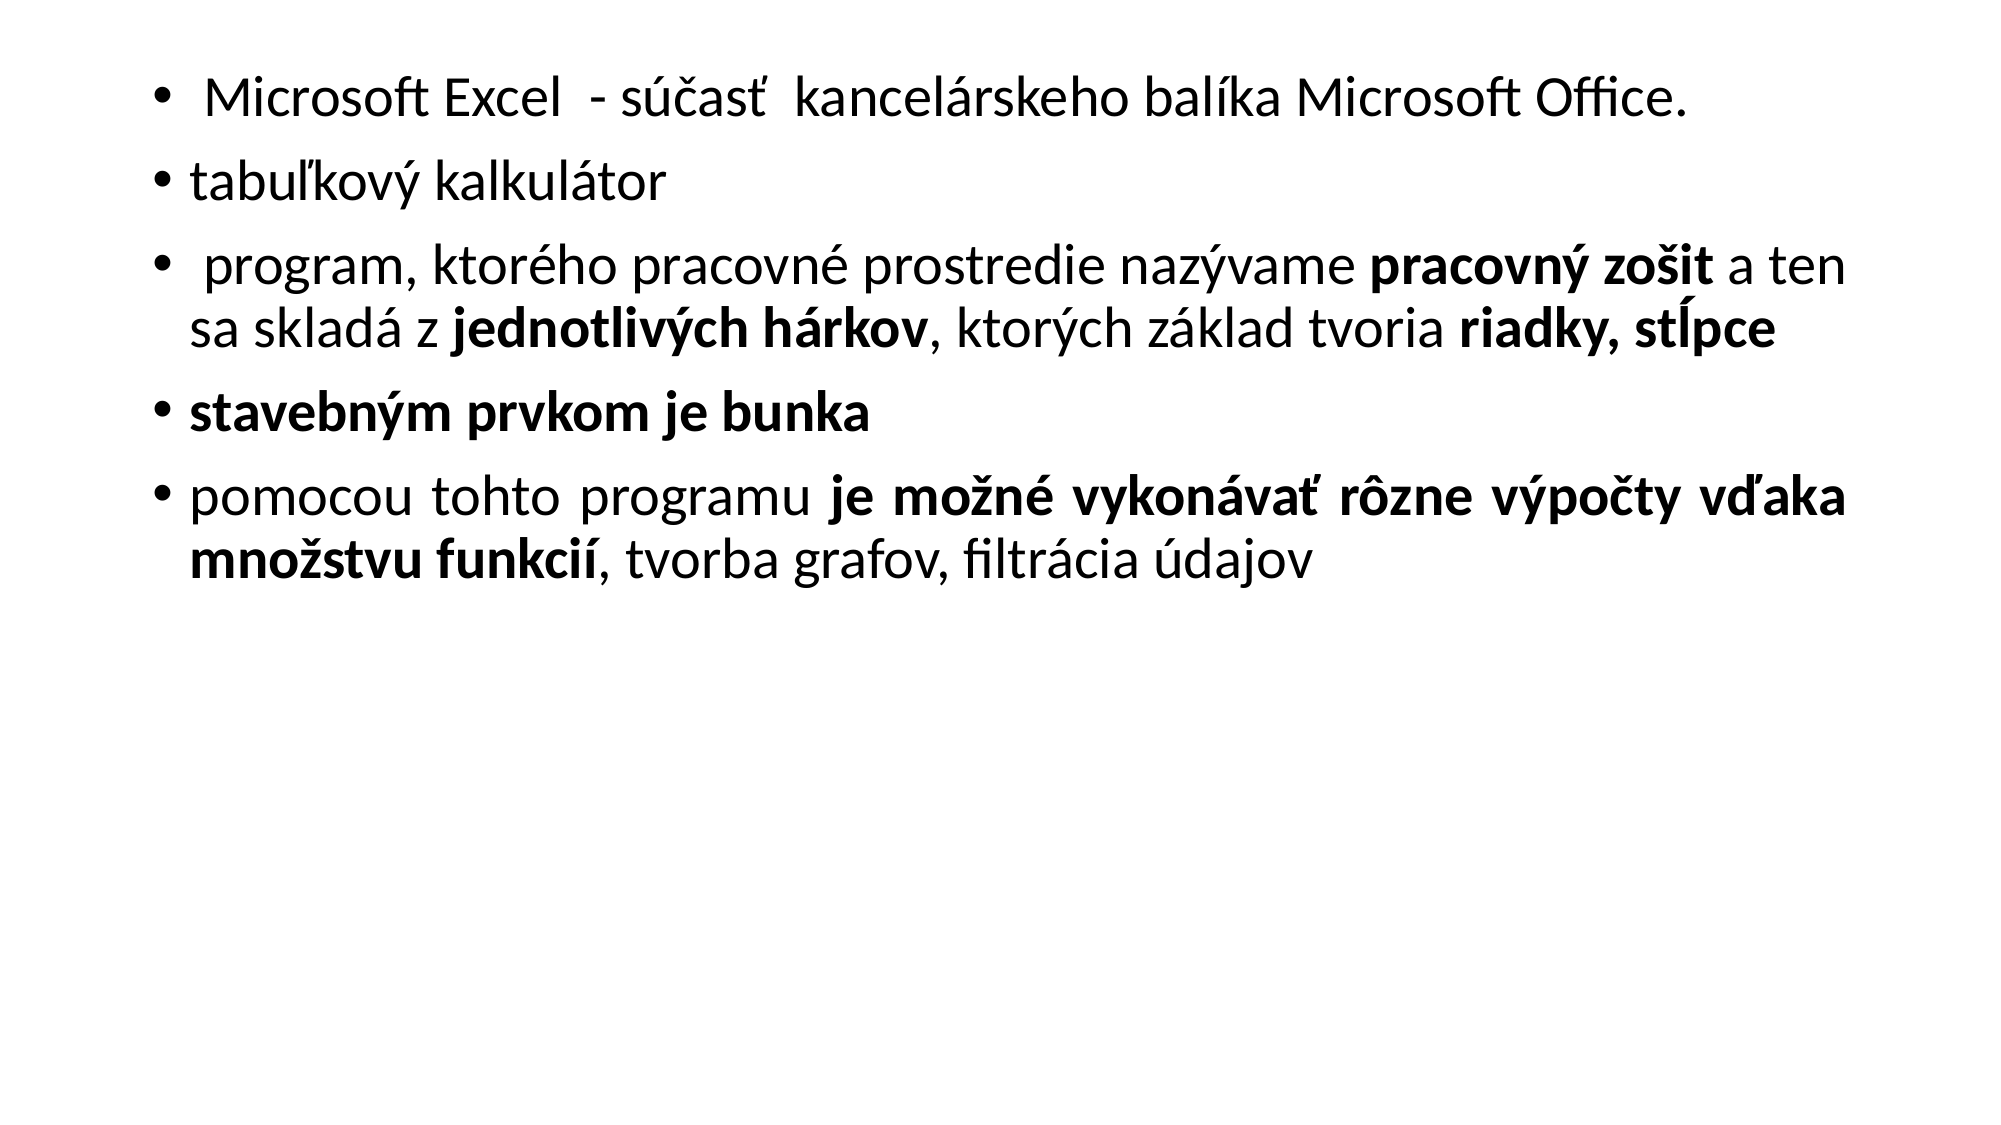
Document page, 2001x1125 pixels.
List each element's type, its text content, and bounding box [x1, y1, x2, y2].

list Microsoft Excel - súčasť kancelárskeho balíka Microsoft Office. tabuľkový kalkulátor program, ktorého pracovné prostredie nazývame pracovný zošit a ten sa skladá z jednotlivých hárkov, ktorých základ tvoria riadky, stĺpce stavebným prvkom je bunka pomocou tohto programu je možné vykonávať rôzne výpočty vďaka množstvu funkcií, tvorba grafov, filtrácia údajov [137, 59, 1863, 1014]
